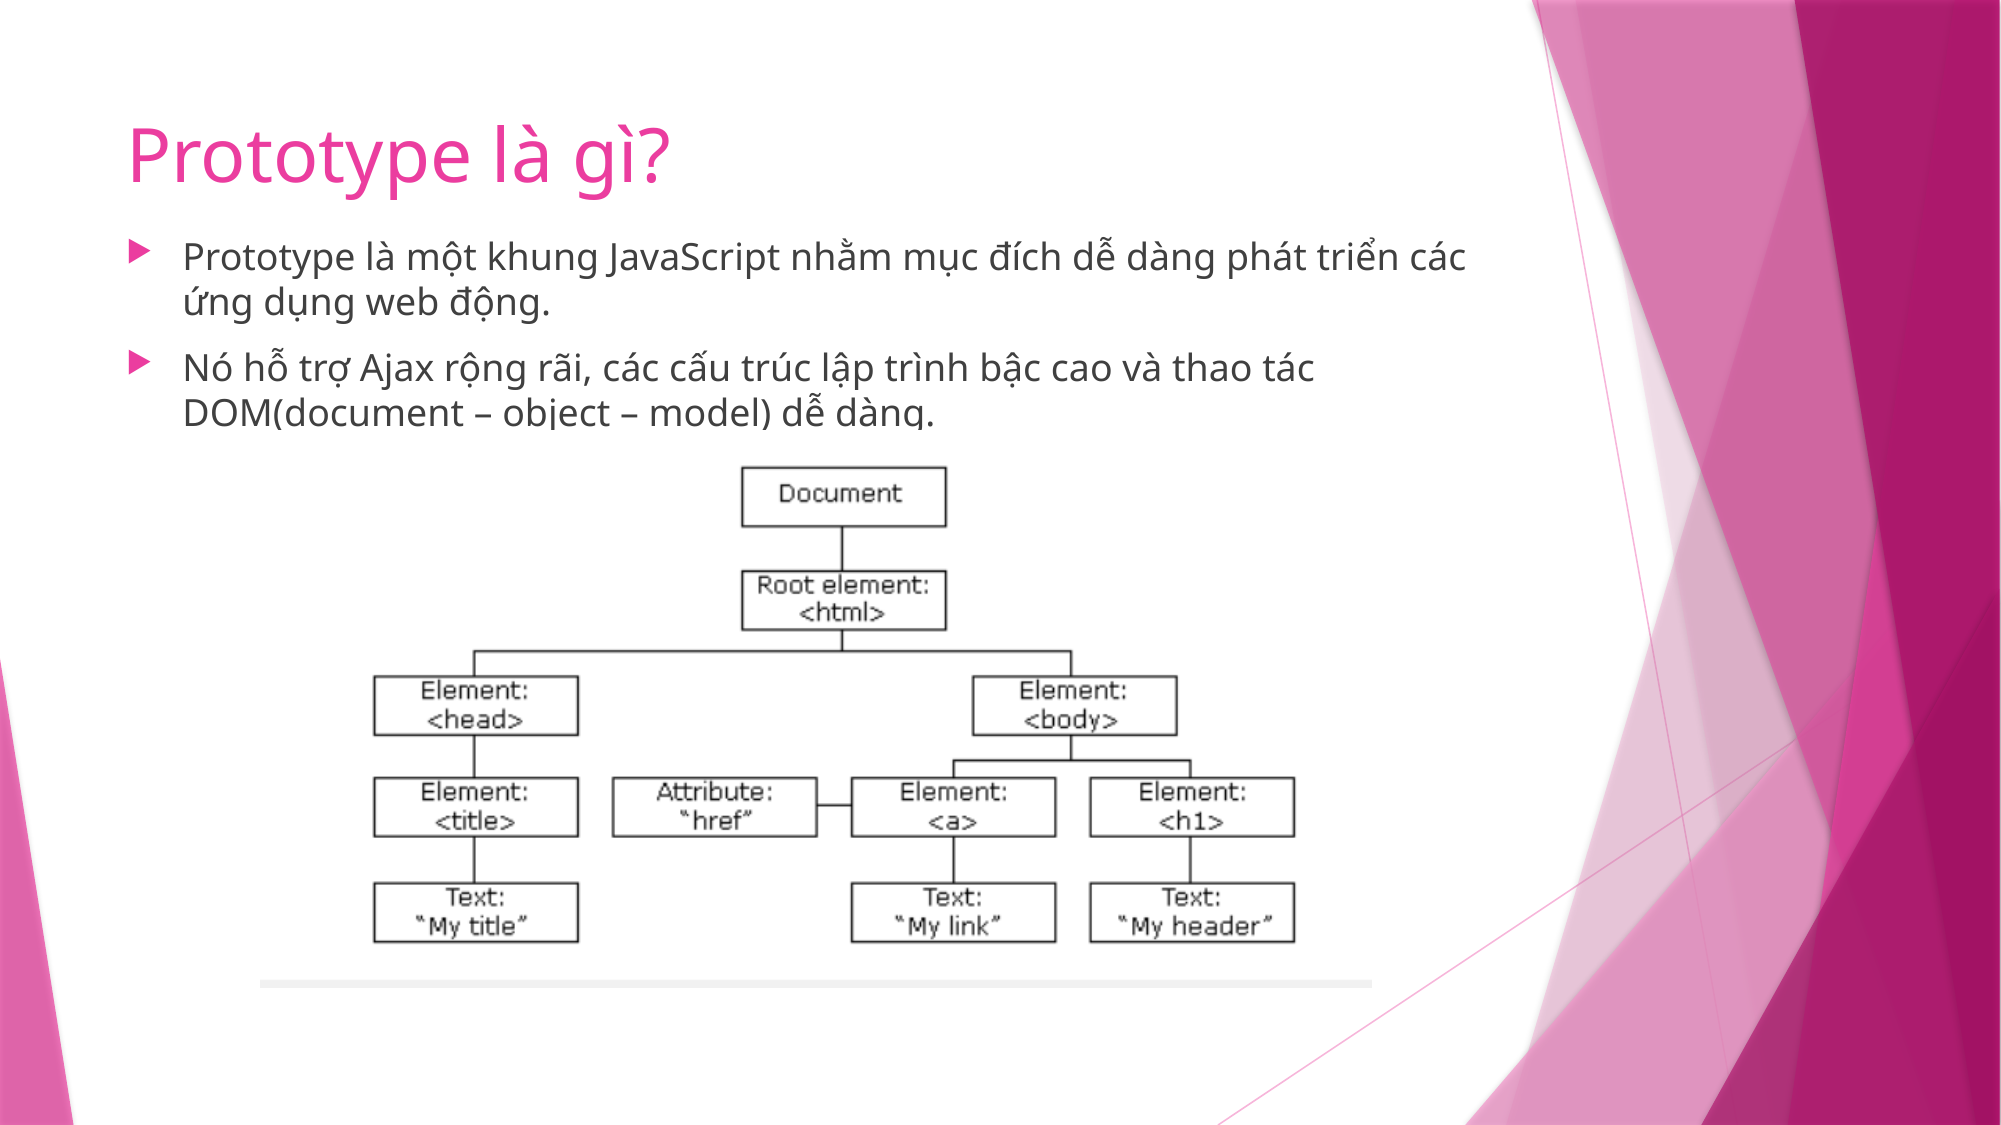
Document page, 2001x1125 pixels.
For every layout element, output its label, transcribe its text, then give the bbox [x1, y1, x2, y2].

picture [260, 429, 1373, 989]
title Prototype là gì? [111, 99, 1522, 225]
list Prototype là một khung JavaScript nhằm mục đích dễ dàng phát triển các ứng dụng web động. Nó hỗ trợ Ajax rộng rãi, các cấu trúc lập trình bậc cao và thao tác DOM(document – object – model) dễ dàng. [111, 225, 1522, 863]
